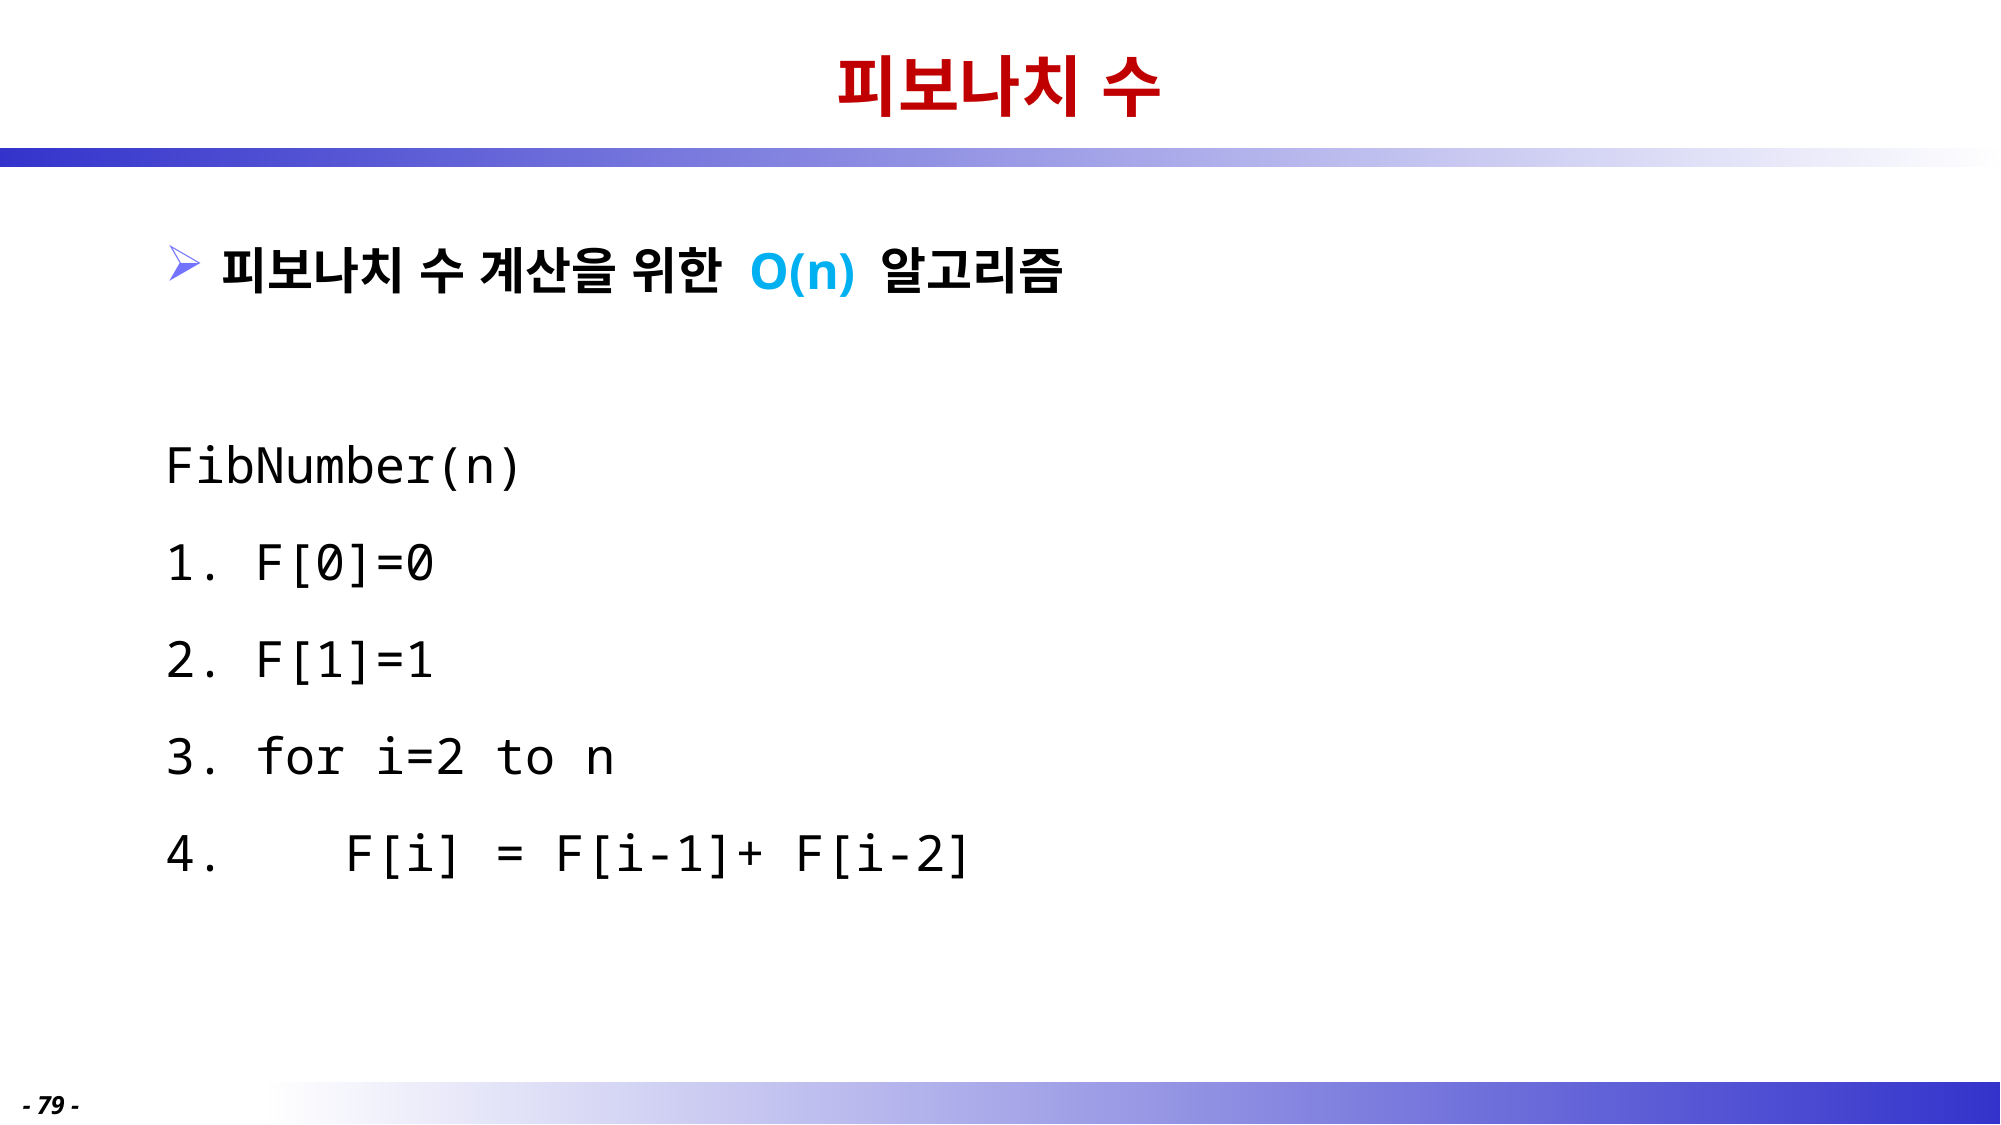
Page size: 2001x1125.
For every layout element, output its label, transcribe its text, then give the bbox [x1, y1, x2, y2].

list 피보나치 수 계산을 위한 O(n) 알고리즘 FibNumber(n) 1. F[0]=0 2. F[1]=1 3. for i=2 to n 4. F[i] = F[i-1]+ F[i-2] [150, 219, 1850, 1082]
slide_number - 79 - [7, 1082, 150, 1118]
title 피보나치 수 [150, 7, 1850, 163]
